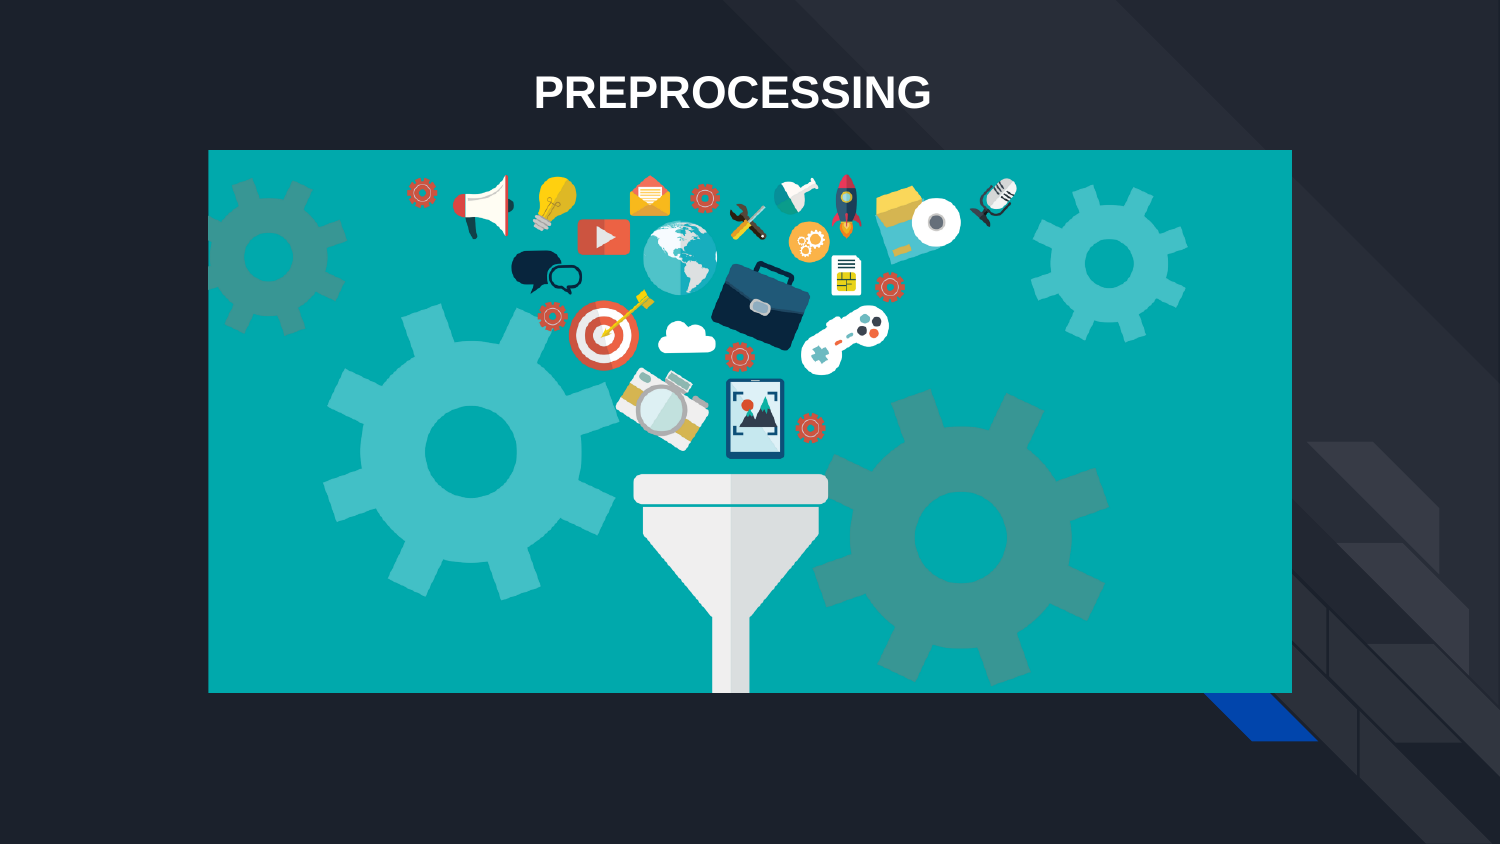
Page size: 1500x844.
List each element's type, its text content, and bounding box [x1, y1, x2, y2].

picture [207, 150, 1293, 693]
text_box PREPROCESSING [518, 47, 953, 133]
